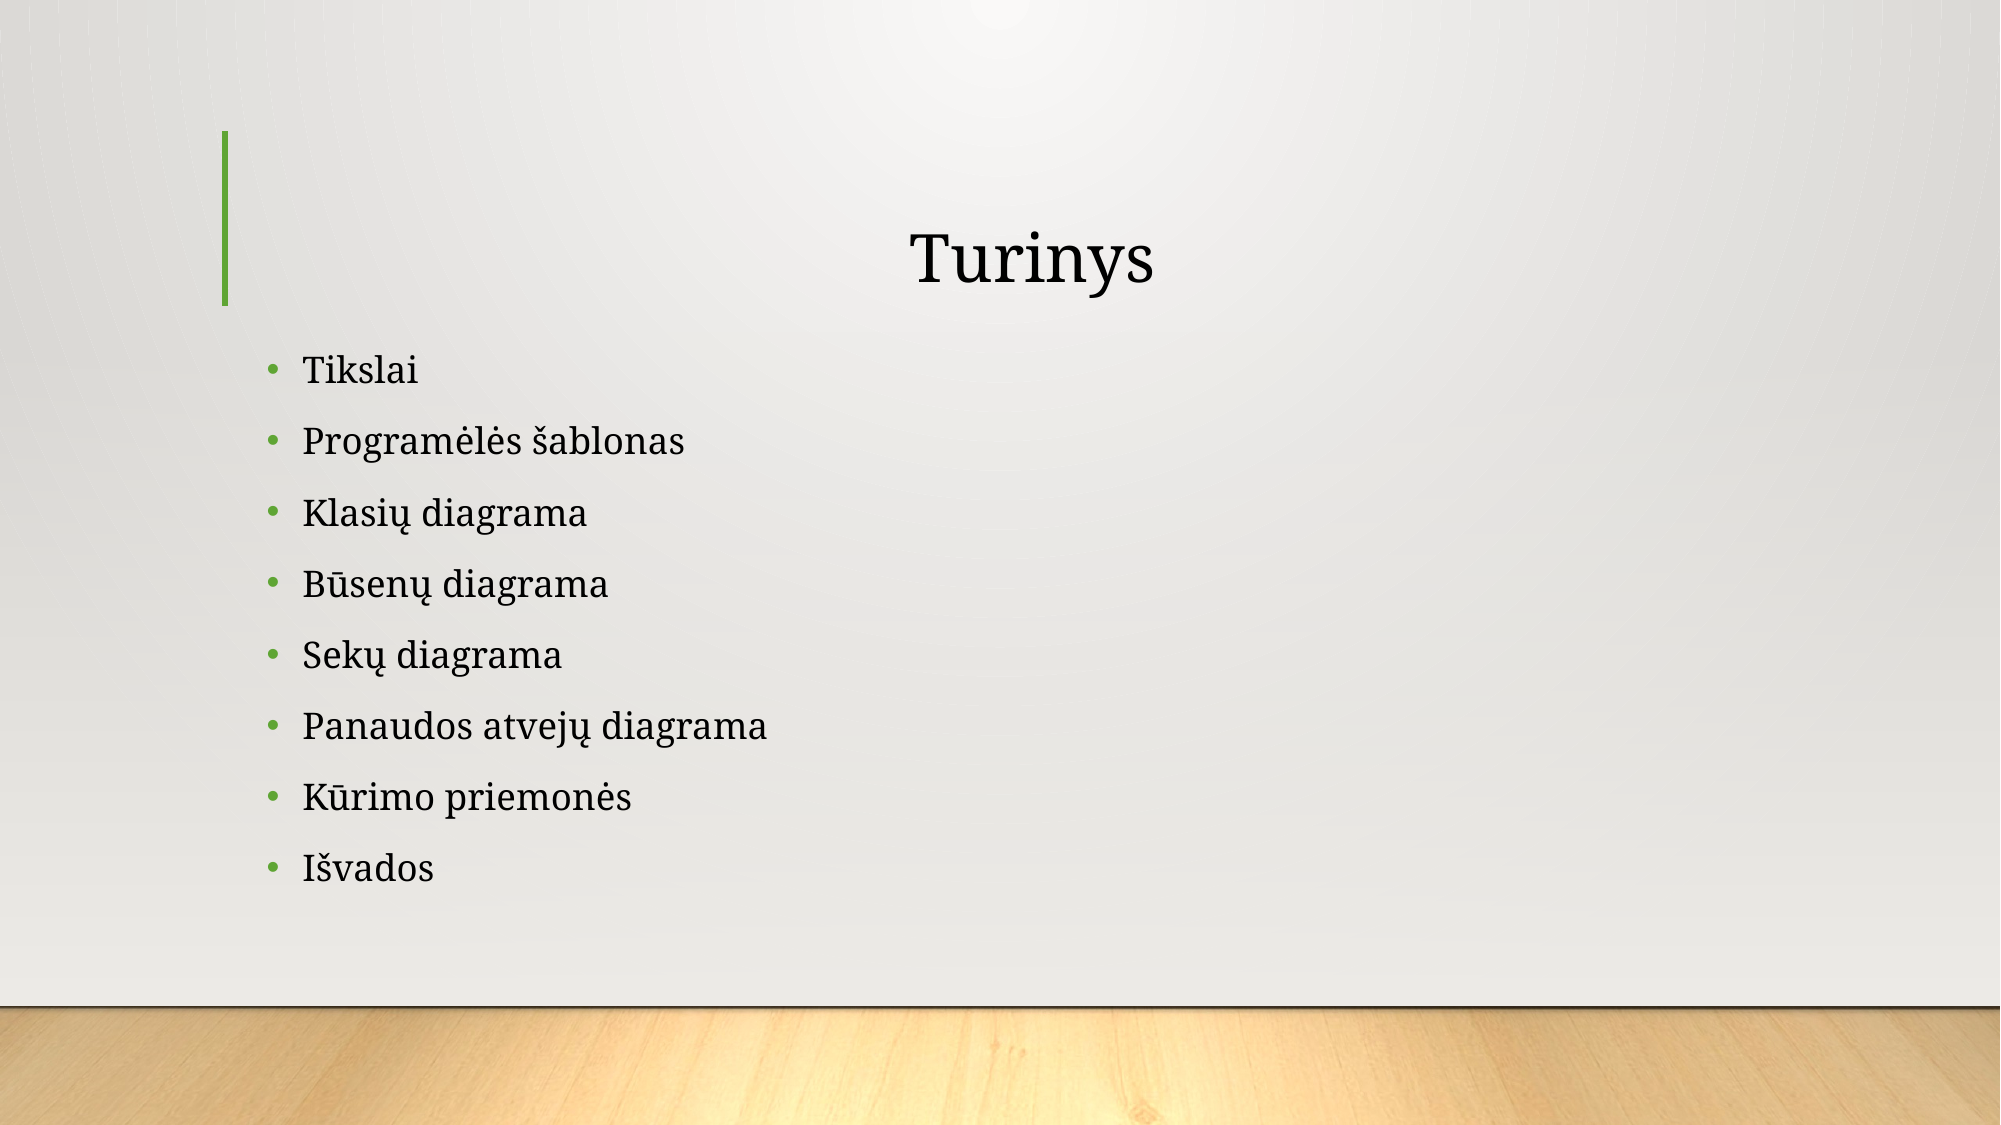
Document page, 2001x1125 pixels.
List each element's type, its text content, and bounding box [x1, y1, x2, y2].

title Turinys [251, 131, 1814, 305]
list Tikslai Programėlės šablonas Klasių diagrama Būsenų diagrama Sekų diagrama Panaudos atvejų diagrama Kūrimo priemonės Išvados [251, 330, 1814, 897]
picture [0, 1006, 2000, 1125]
